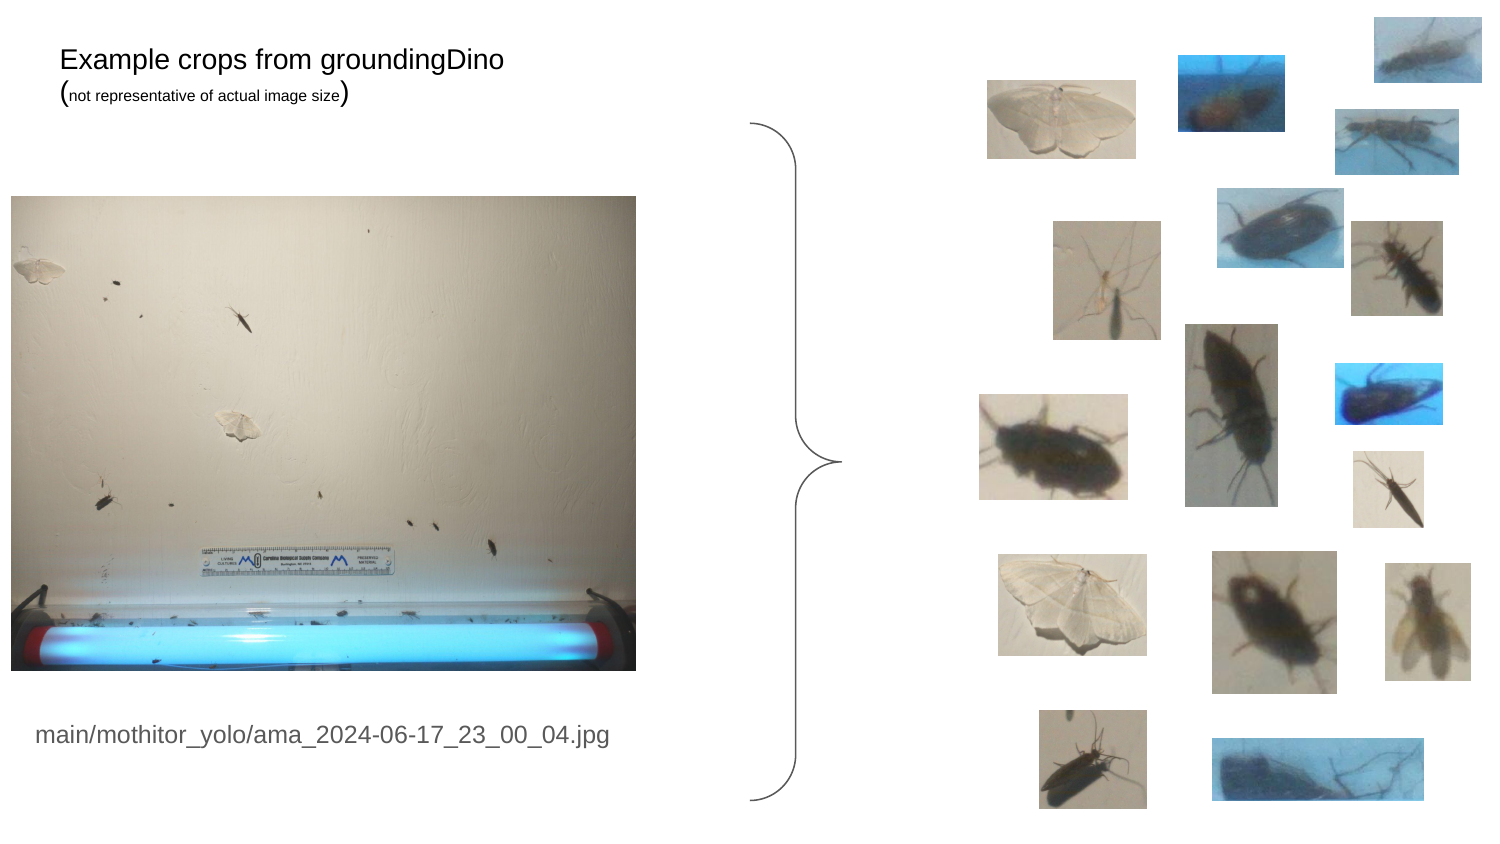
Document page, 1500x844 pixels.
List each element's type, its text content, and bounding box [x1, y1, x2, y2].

picture [1351, 221, 1444, 317]
picture [1053, 221, 1161, 341]
picture [1385, 563, 1471, 682]
picture [1177, 55, 1286, 132]
picture [979, 394, 1128, 501]
picture [1374, 16, 1482, 83]
picture [1353, 451, 1425, 528]
picture [1185, 324, 1278, 507]
picture [1212, 738, 1425, 801]
picture [998, 554, 1147, 656]
text_box main/mothitor_yolo/ama_2024-06-17_23_00_04.jpg [20, 703, 636, 764]
picture [1335, 362, 1443, 425]
picture [986, 80, 1136, 160]
picture [1039, 710, 1147, 810]
text_box [749, 123, 842, 801]
picture [1217, 188, 1345, 268]
title Example crops from groundingDino (not representative of actual image size) [44, 29, 1443, 124]
picture [11, 196, 636, 671]
picture [1212, 551, 1337, 694]
picture [1335, 109, 1460, 176]
